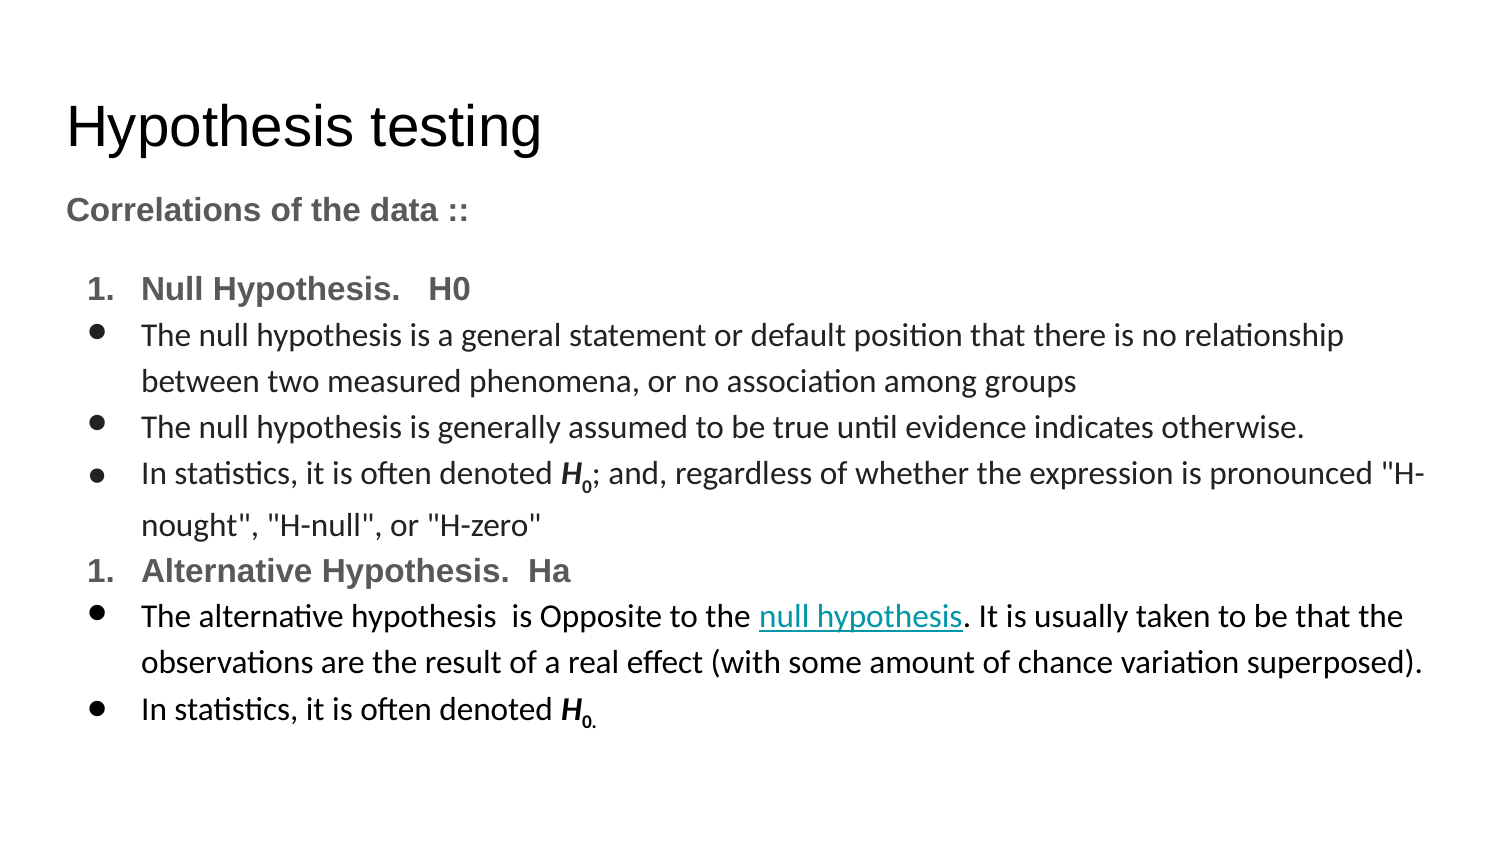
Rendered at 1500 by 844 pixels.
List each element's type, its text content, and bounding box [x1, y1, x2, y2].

title Hypothesis testing [51, 72, 1449, 166]
list Correlations of the data :: Null Hypothesis. H0 The null hypothesis is a general statement or default position that there is no relationship between two measured phenomena, or no association among groups The null hypothesis is generally assumed to be true until evidence indicates otherwise. In statistics, it is often denoted H0; and, regardless of whether the expression is pronounced "H-nought", "H-null", or "H-zero" Alternative Hypothesis. Ha The alternative hypothesis is Opposite to the null hypothesis. It is usually taken to be that the observations are the result of a real effect (with some amount of chance variation superposed). In statistics, it is often denoted H0. [51, 166, 1449, 844]
